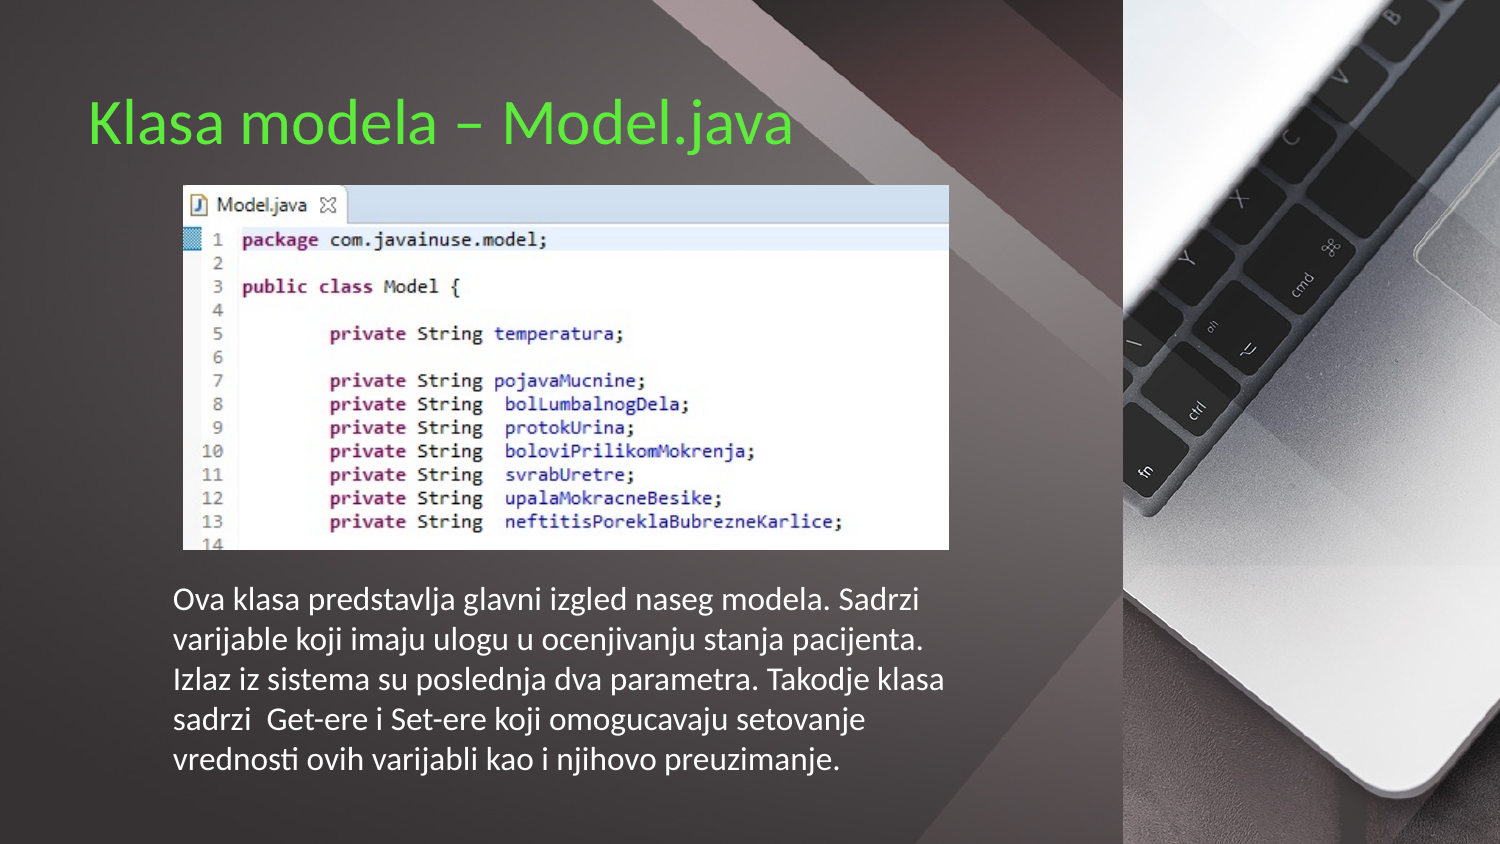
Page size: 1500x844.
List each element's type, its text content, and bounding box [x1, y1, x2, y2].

picture [0, 0, 1500, 844]
text_box Ova klasa predstavlja glavni izgled naseg modela. Sadrzi varijable koji imaju ulogu u ocenjivanju stanja pacijenta. Izlaz iz sistema su poslednja dva parametra. Takodje klasa sadrzi Get-ere i Set-ere koji omogucavaju setovanje vrednosti ovih varijabli kao i njihovo preuzimanje. [158, 570, 974, 785]
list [182, 185, 949, 550]
title Klasa modela – Model.java [73, 71, 1101, 166]
